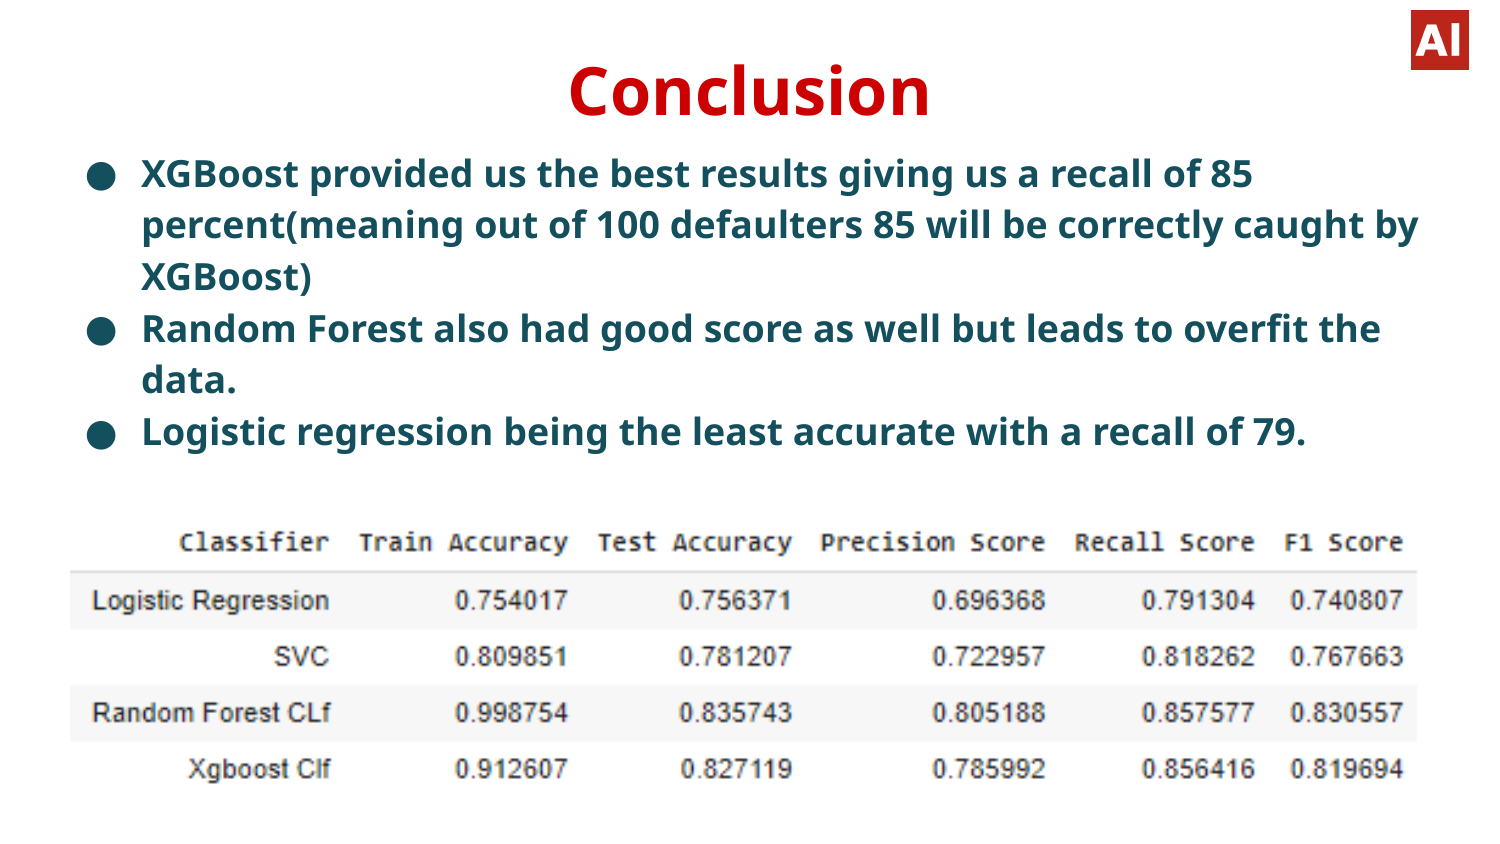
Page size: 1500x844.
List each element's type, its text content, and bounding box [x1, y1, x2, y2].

title Conclusion [51, 33, 1449, 127]
picture [69, 520, 1431, 818]
picture [1411, 10, 1469, 70]
list XGBoost provided us the best results giving us a recall of 85 percent(meaning out of 100 defaulters 85 will be correctly caught by XGBoost) Random Forest also had good score as well but leads to overfit the data. Logistic regression being the least accurate with a recall of 79. [51, 127, 1449, 689]
